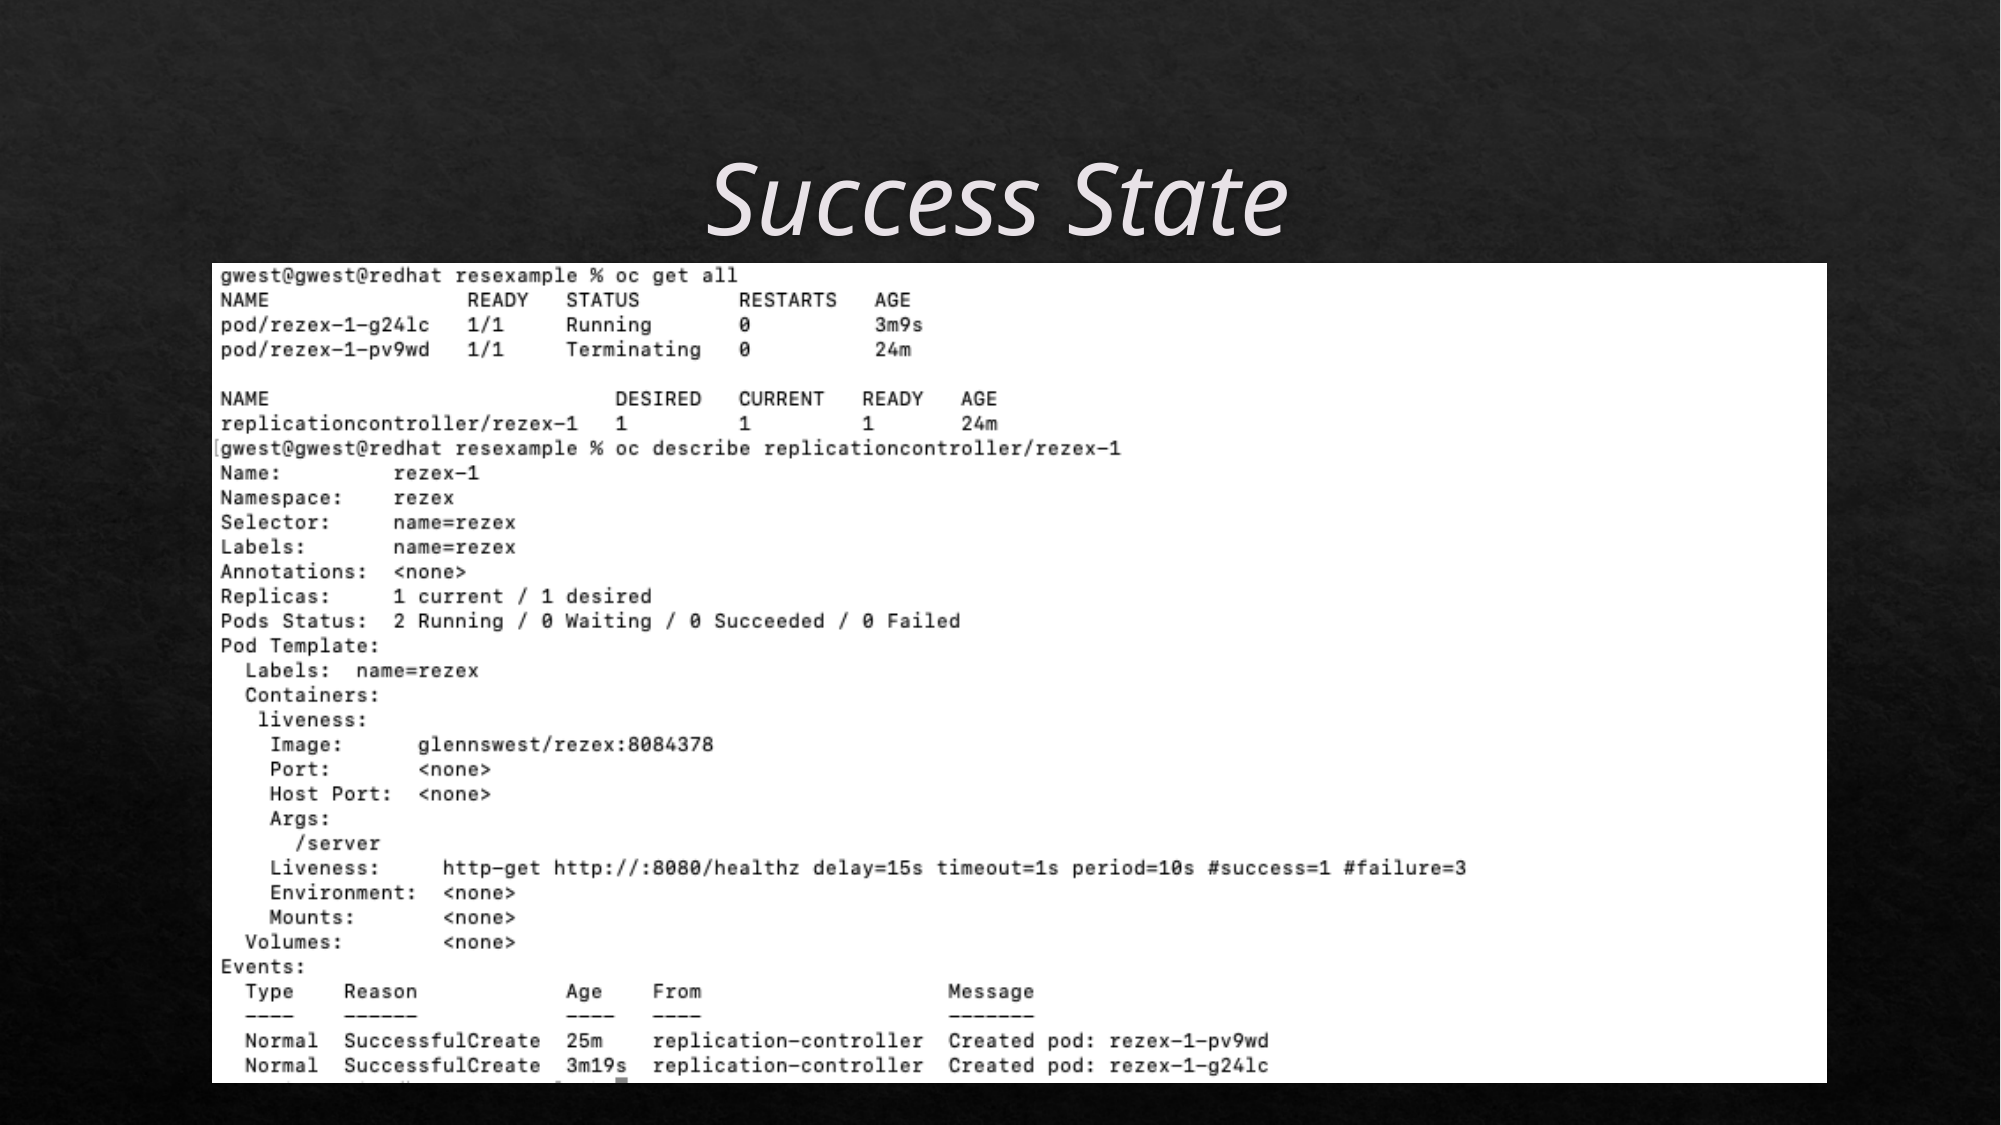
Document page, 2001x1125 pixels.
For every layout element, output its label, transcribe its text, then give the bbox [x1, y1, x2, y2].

title Success State [149, 99, 1849, 307]
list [212, 263, 1827, 1083]
